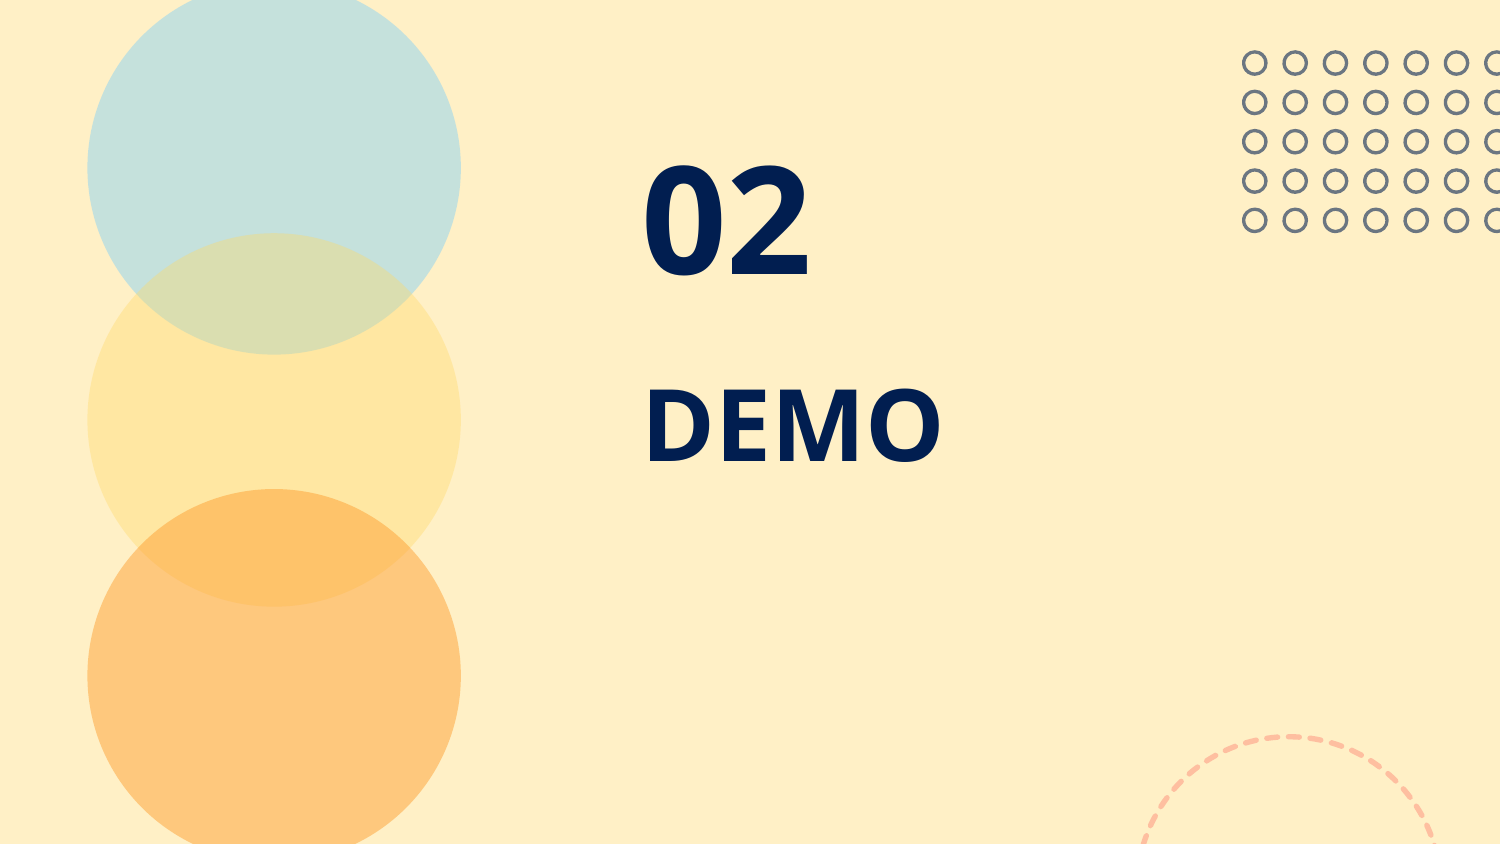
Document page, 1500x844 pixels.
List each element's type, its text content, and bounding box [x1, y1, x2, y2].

title DEMO [626, 255, 1500, 588]
title 02 [626, 143, 1124, 285]
